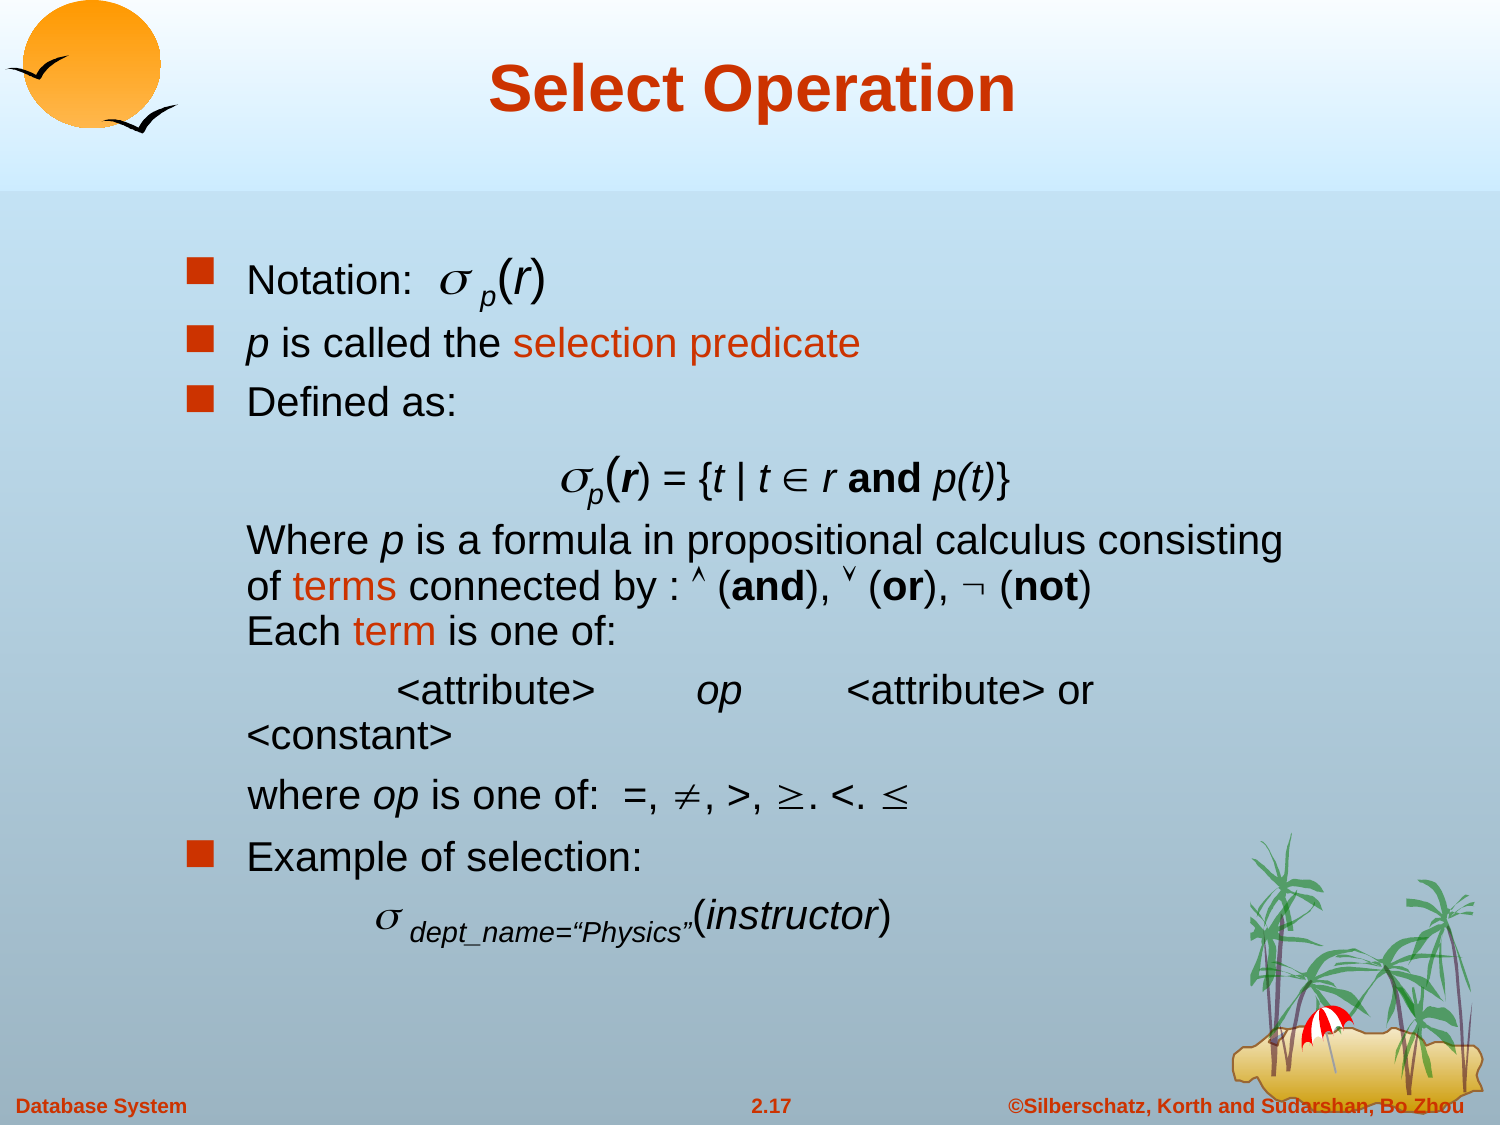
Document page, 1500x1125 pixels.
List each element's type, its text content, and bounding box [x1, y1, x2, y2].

list Notation:  p(r) p is called the selection predicate Defined as: p(r) = {t | t  r and p(t)} Where p is a formula in propositional calculus consisting of terms connected by :  (and),  (or),  (not) Each term is one of: <attribute> op <attribute> or <constant> where op is one of: =, , >, . <.  Example of selection:  dept_name=“Physics”(instructor) [174, 237, 1329, 913]
title Select Operation [90, 32, 1416, 134]
